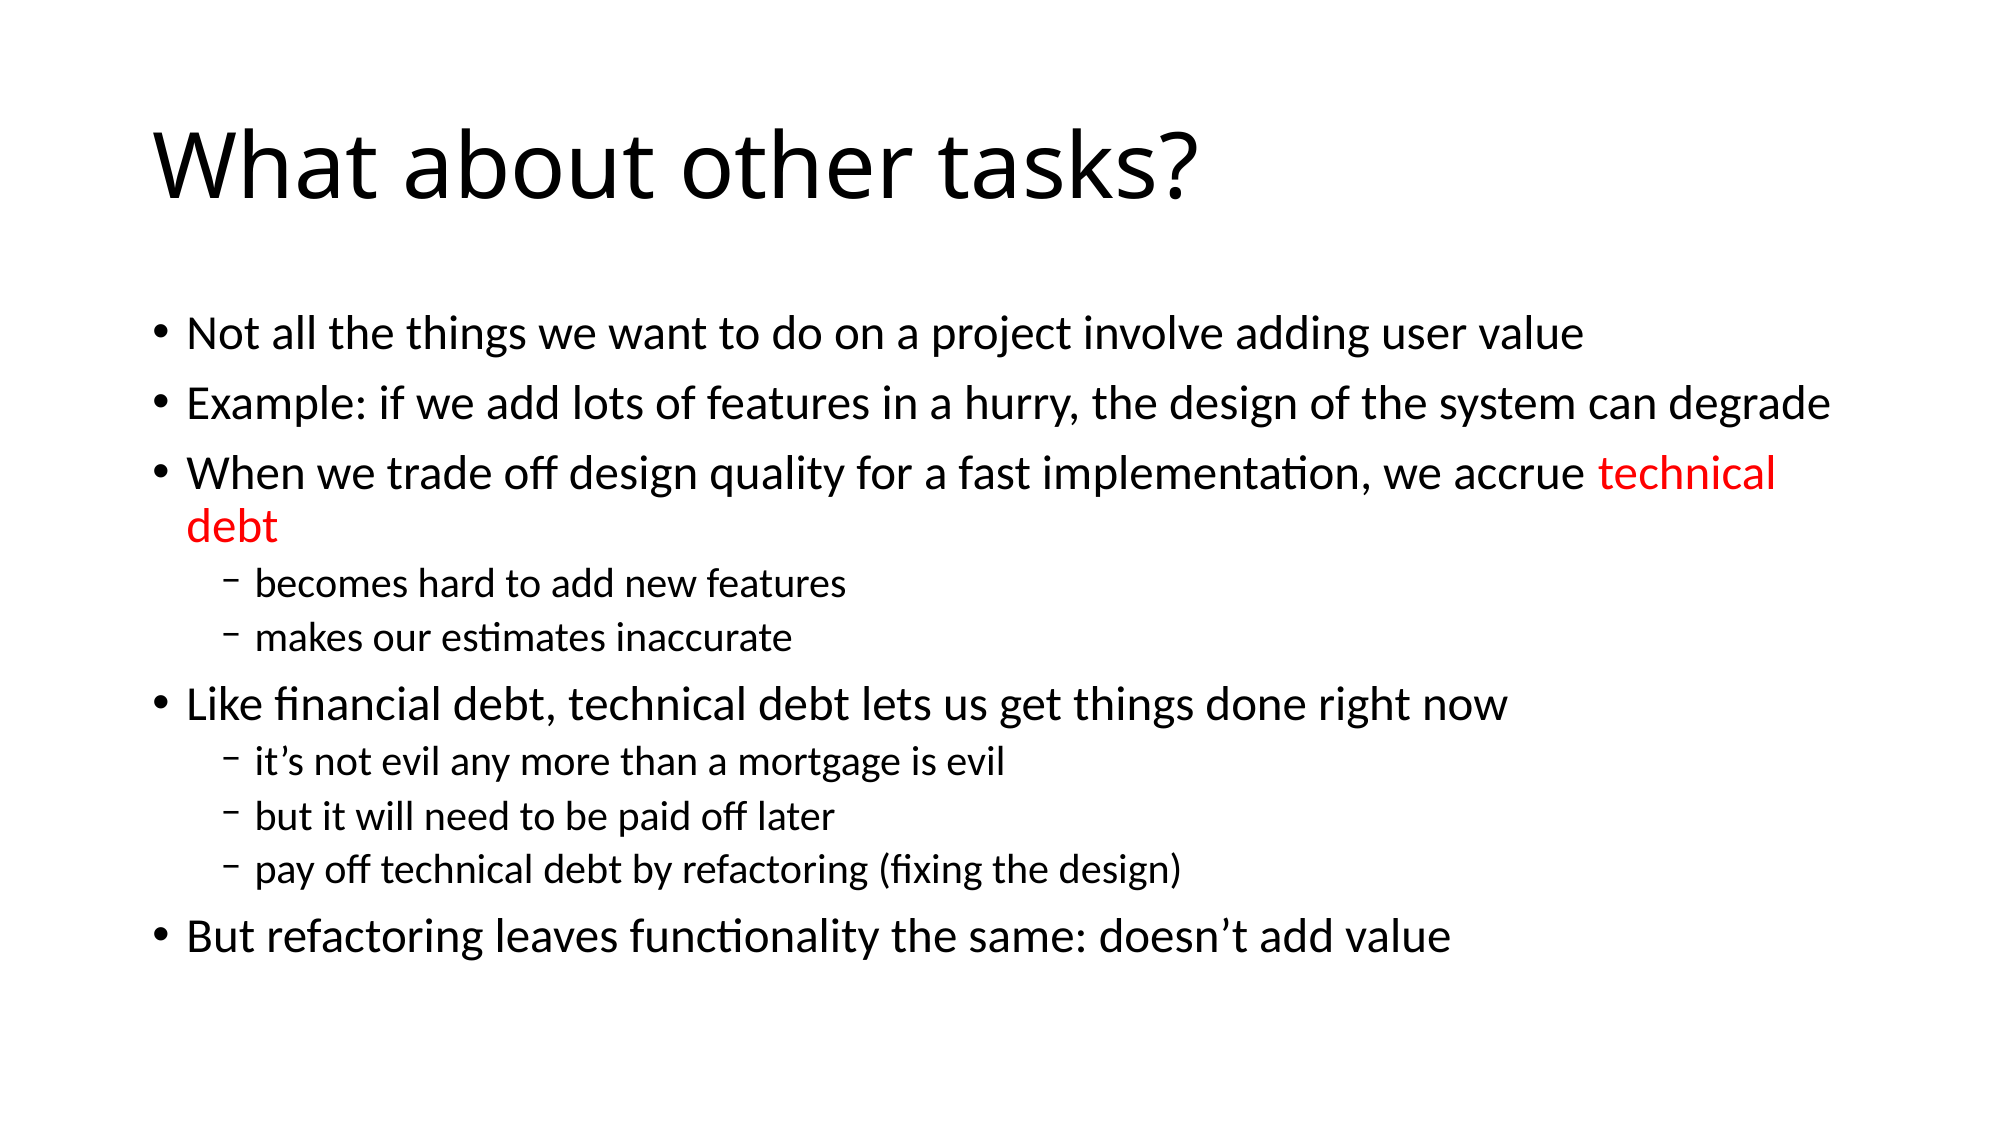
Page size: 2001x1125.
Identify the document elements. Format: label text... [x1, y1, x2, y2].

list Not all the things we want to do on a project involve adding user value Example: if we add lots of features in a hurry, the design of the system can degrade When we trade off design quality for a fast implementation, we accrue technical debt becomes hard to add new features makes our estimates inaccurate Like financial debt, technical debt lets us get things done right now it’s not evil any more than a mortgage is evil but it will need to be paid off later pay off technical debt by refactoring (fixing the design) But refactoring leaves functionality the same: doesn’t add value [137, 299, 1863, 1014]
title What about other tasks? [137, 59, 1863, 278]
